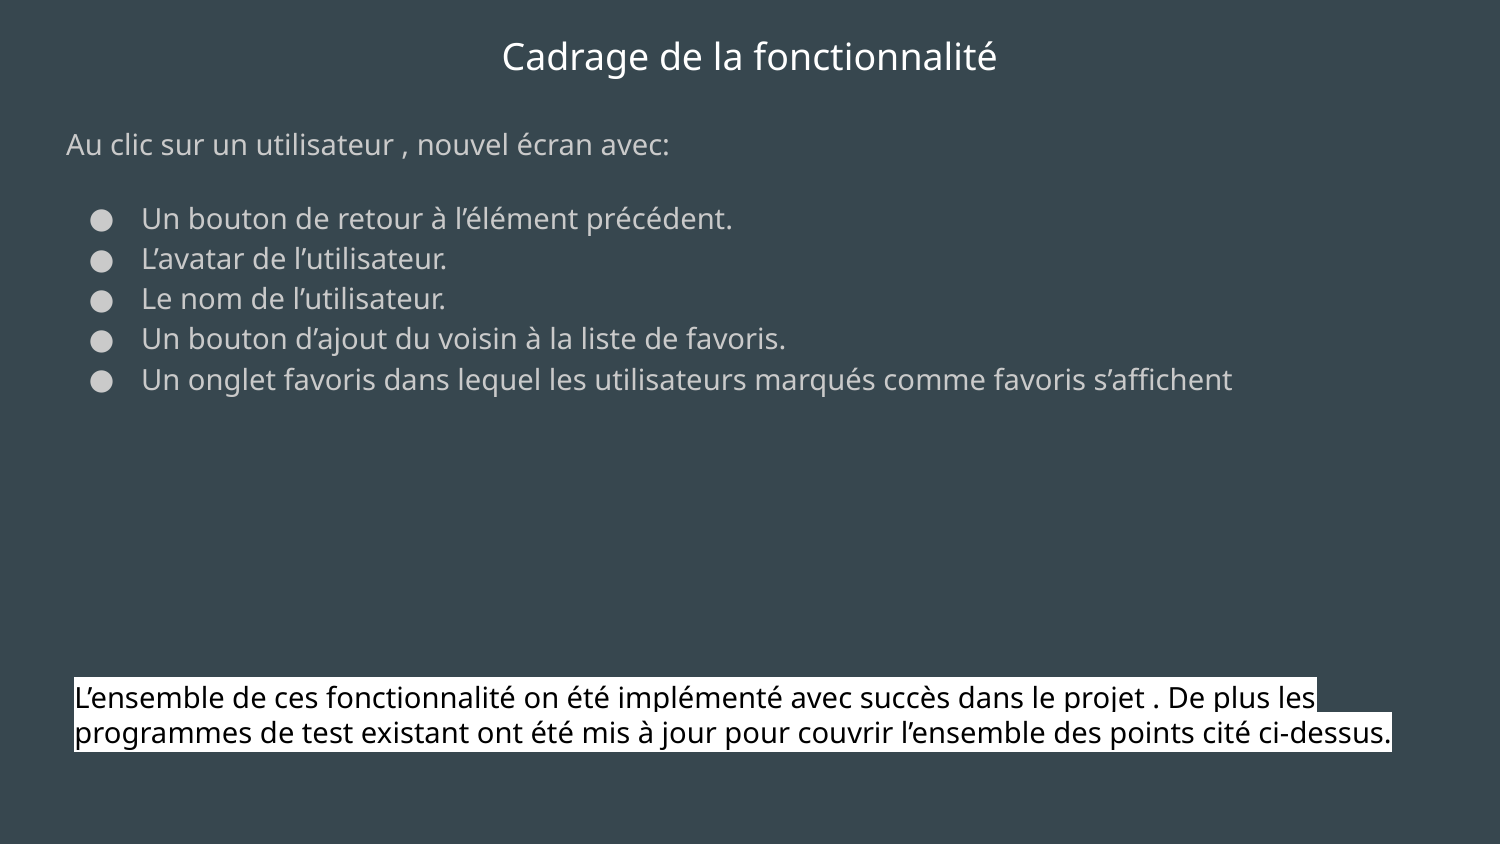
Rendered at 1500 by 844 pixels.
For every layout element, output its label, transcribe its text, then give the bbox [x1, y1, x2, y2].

text_box L’ensemble de ces fonctionnalité on été implémenté avec succès dans le projet . De plus les programmes de test existant ont été mis à jour pour couvrir l’ensemble des points cité ci-dessus. [59, 664, 1441, 814]
title Cadrage de la fonctionnalité [51, 17, 1449, 106]
list Au clic sur un utilisateur , nouvel écran avec: Un bouton de retour à l’élément précédent. L’avatar de l’utilisateur. Le nom de l’utilisateur. Un bouton d’ajout du voisin à la liste de favoris. Un onglet favoris dans lequel les utilisateurs marqués comme favoris s’affichent [51, 106, 1449, 447]
